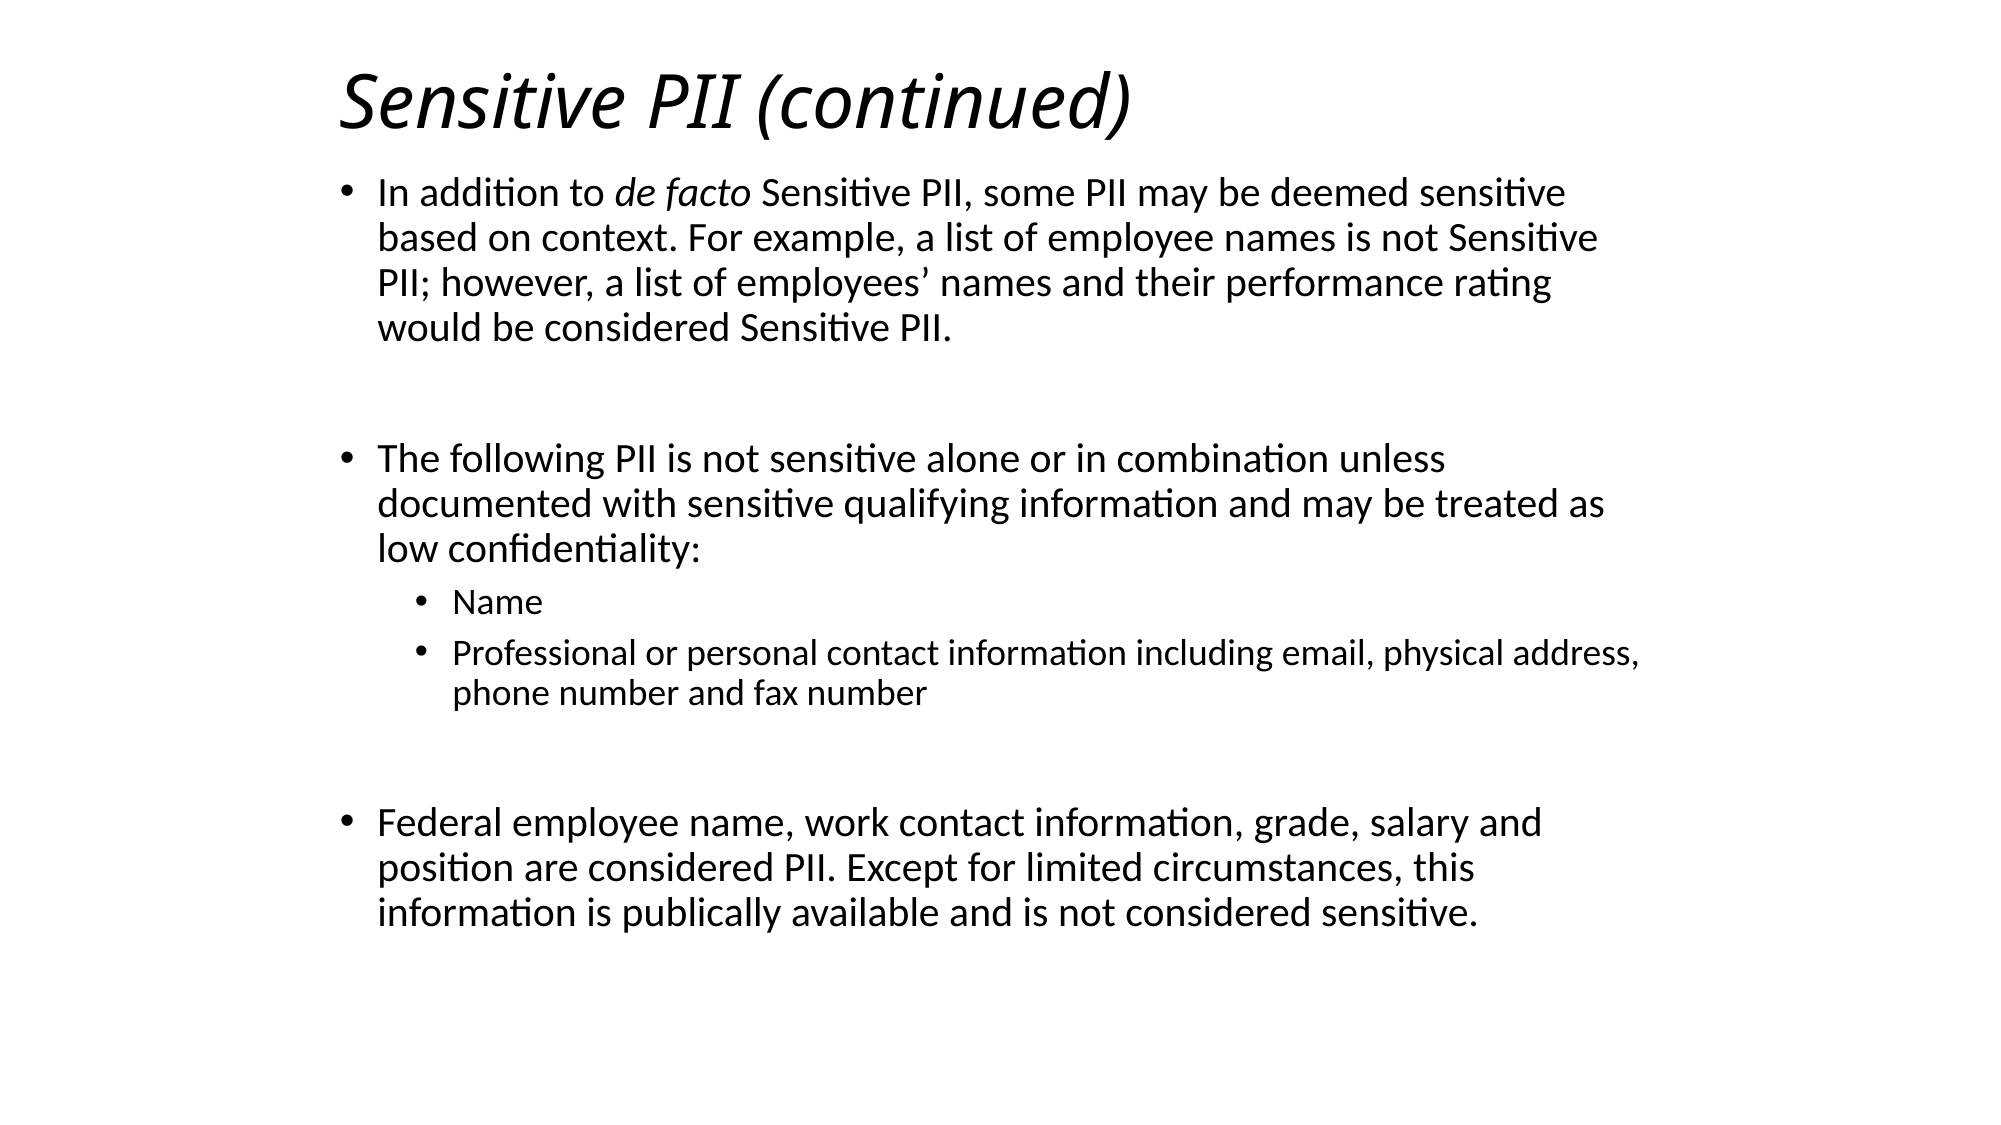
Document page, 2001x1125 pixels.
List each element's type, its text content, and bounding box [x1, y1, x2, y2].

title Sensitive PII (continued) [324, 45, 1675, 162]
list In addition to de facto Sensitive PII, some PII may be deemed sensitive based on context. For example, a list of employee names is not Sensitive PII; however, a list of employees’ names and their performance rating would be considered Sensitive PII. The following PII is not sensitive alone or in combination unless documented with sensitive qualifying information and may be treated as low confidentiality: Name Professional or personal contact information including email, physical address, phone number and fax number Federal employee name, work contact information, grade, salary and position are considered PII. Except for limited circumstances, this information is publically available and is not considered sensitive. [324, 162, 1675, 1005]
